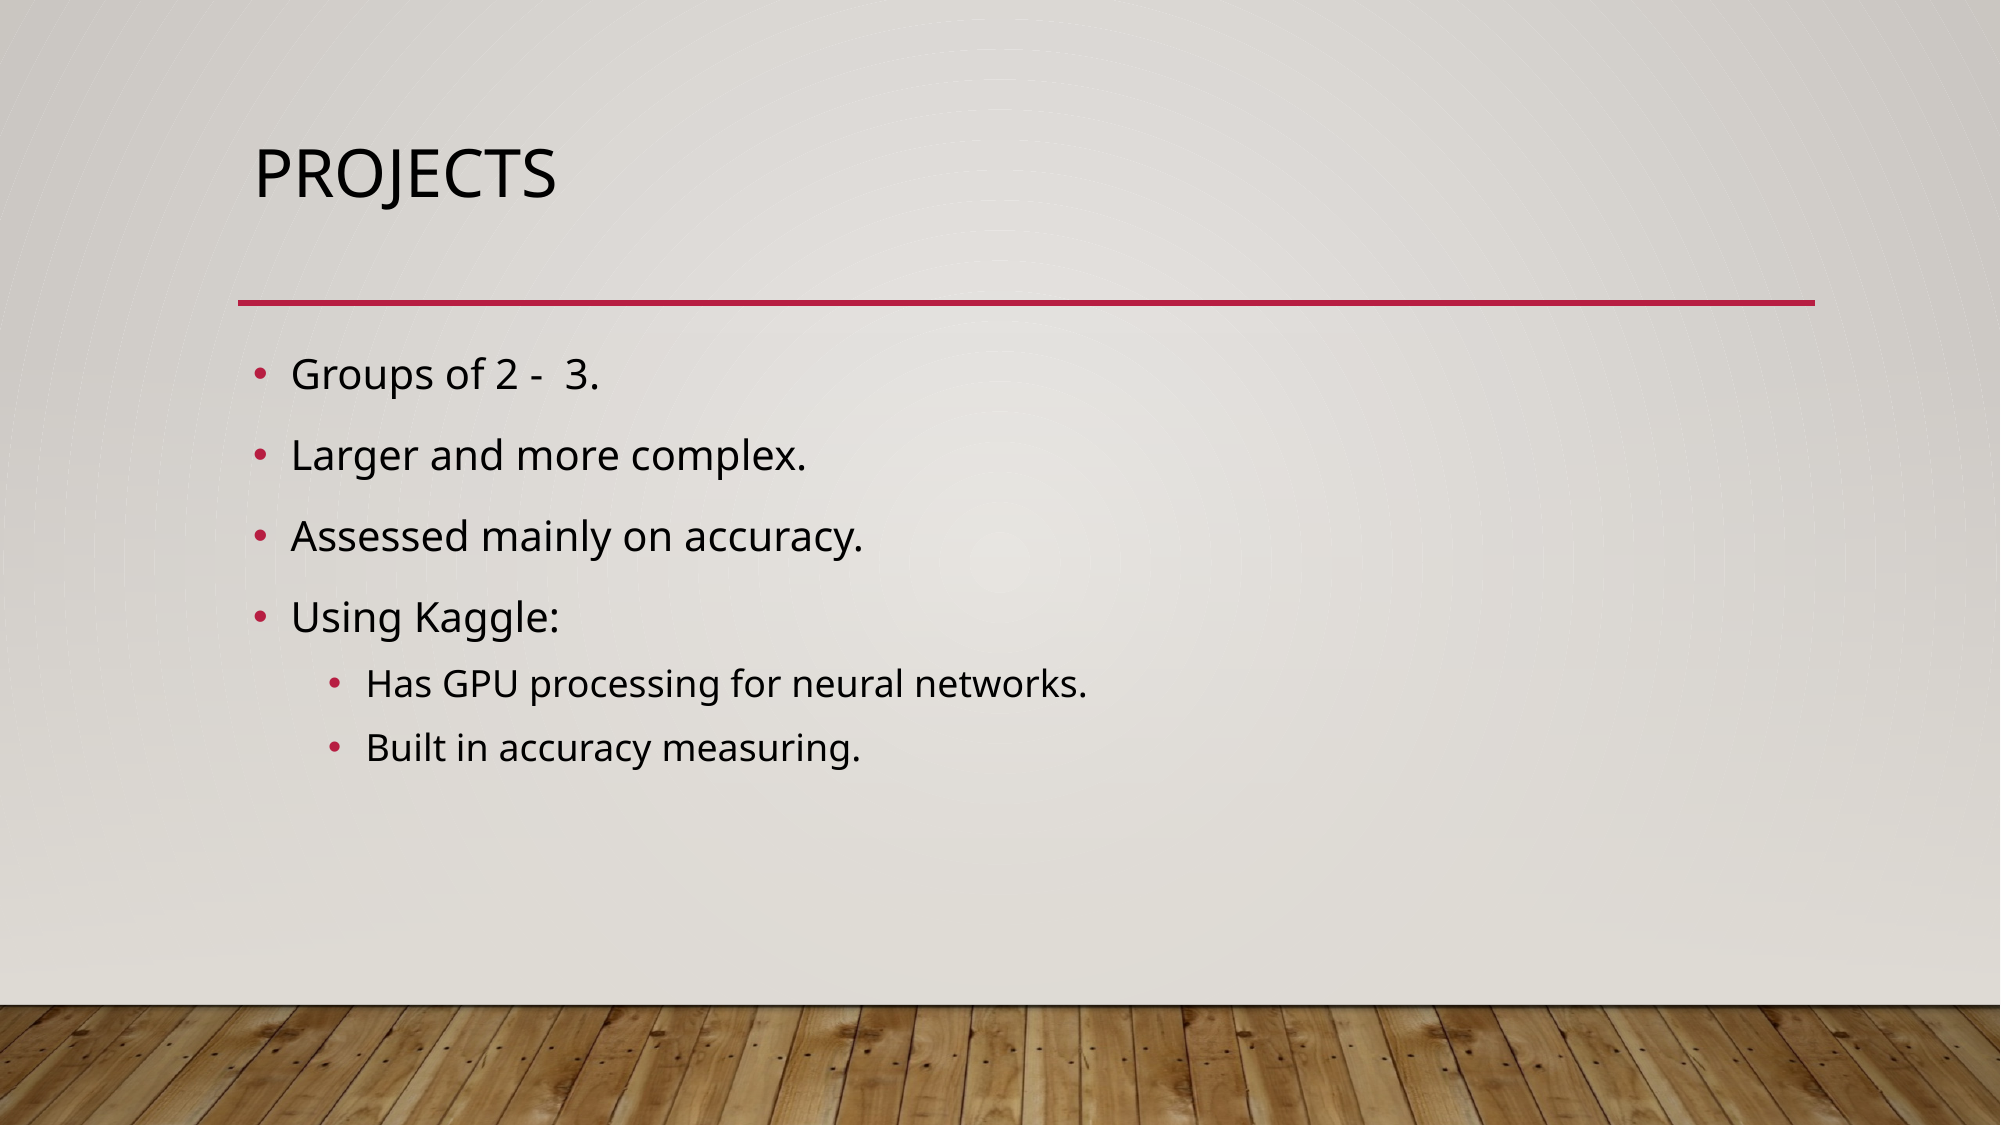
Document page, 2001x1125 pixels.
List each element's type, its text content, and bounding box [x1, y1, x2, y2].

picture [0, 1005, 2000, 1125]
list Groups of 2 - 3. Larger and more complex. Assessed mainly on accuracy. Using Kaggle: Has GPU processing for neural networks. Built in accuracy measuring. [238, 330, 1814, 897]
title Projects [238, 131, 1814, 305]
